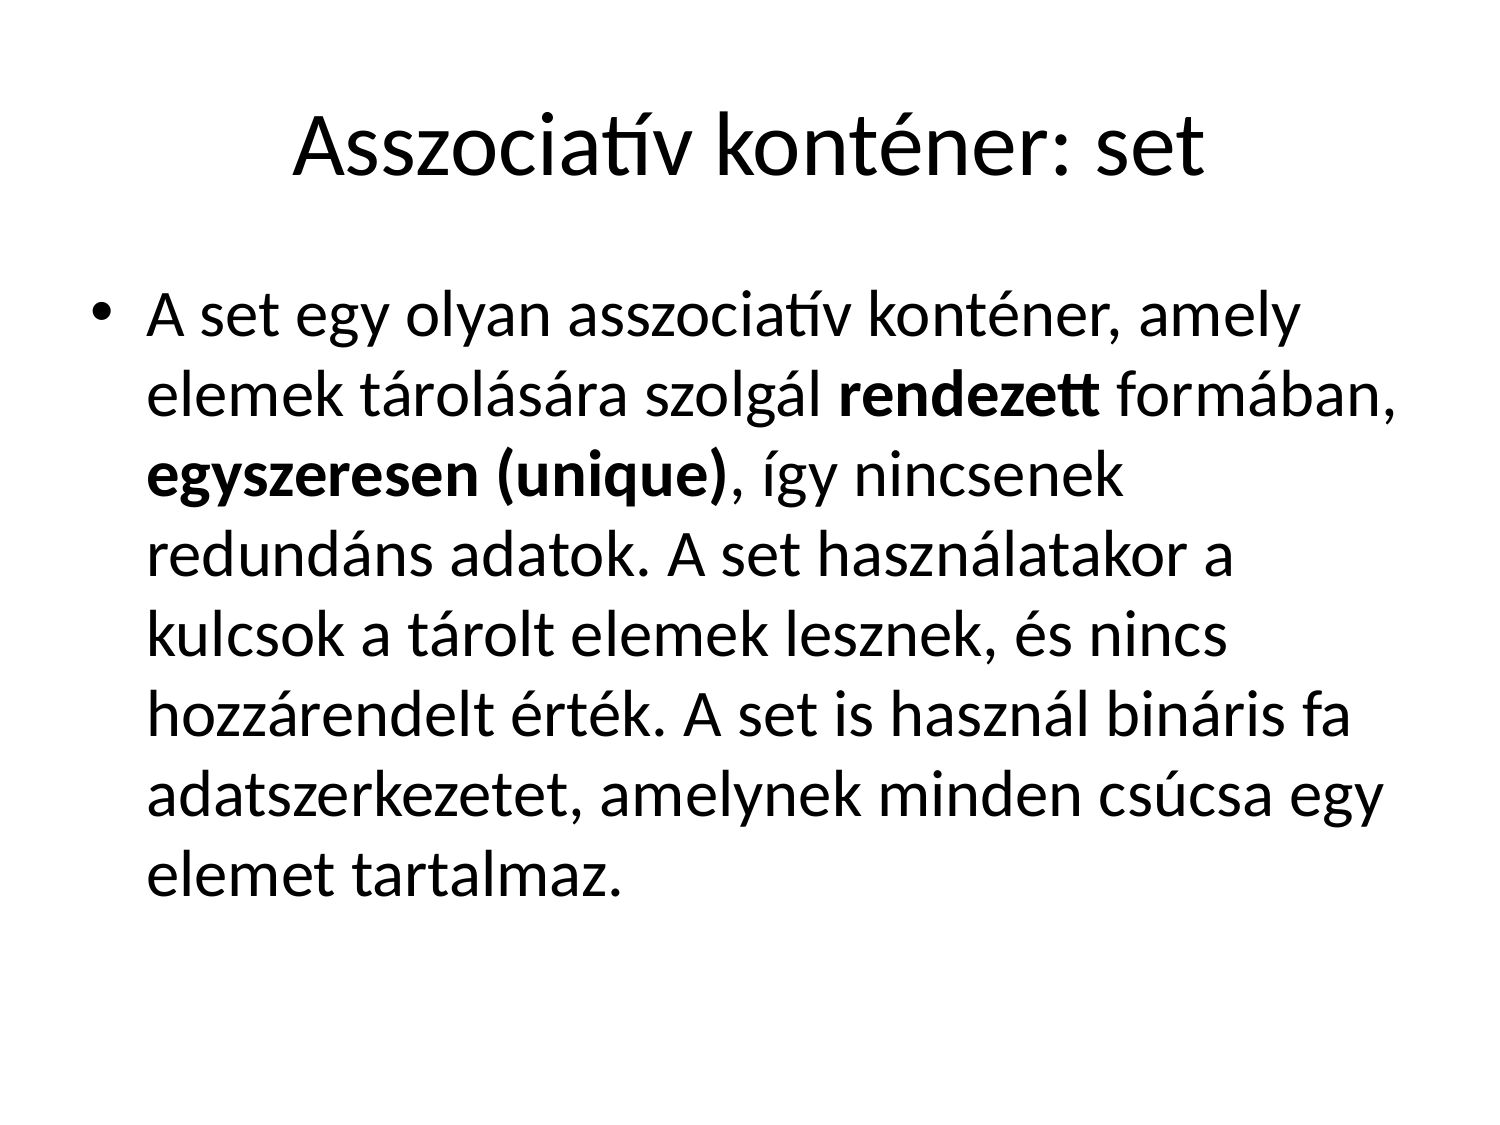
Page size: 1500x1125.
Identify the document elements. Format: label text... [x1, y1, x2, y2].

list A set egy olyan asszociatív konténer, amely elemek tárolására szolgál rendezett formában, egyszeresen (unique), így nincsenek redundáns adatok. A set használatakor a kulcsok a tárolt elemek lesznek, és nincs hozzárendelt érték. A set is használ bináris fa adatszerkezetet, amelynek minden csúcsa egy elemet tartalmaz. [75, 262, 1425, 1005]
title Asszociatív konténer: set [75, 45, 1425, 233]
